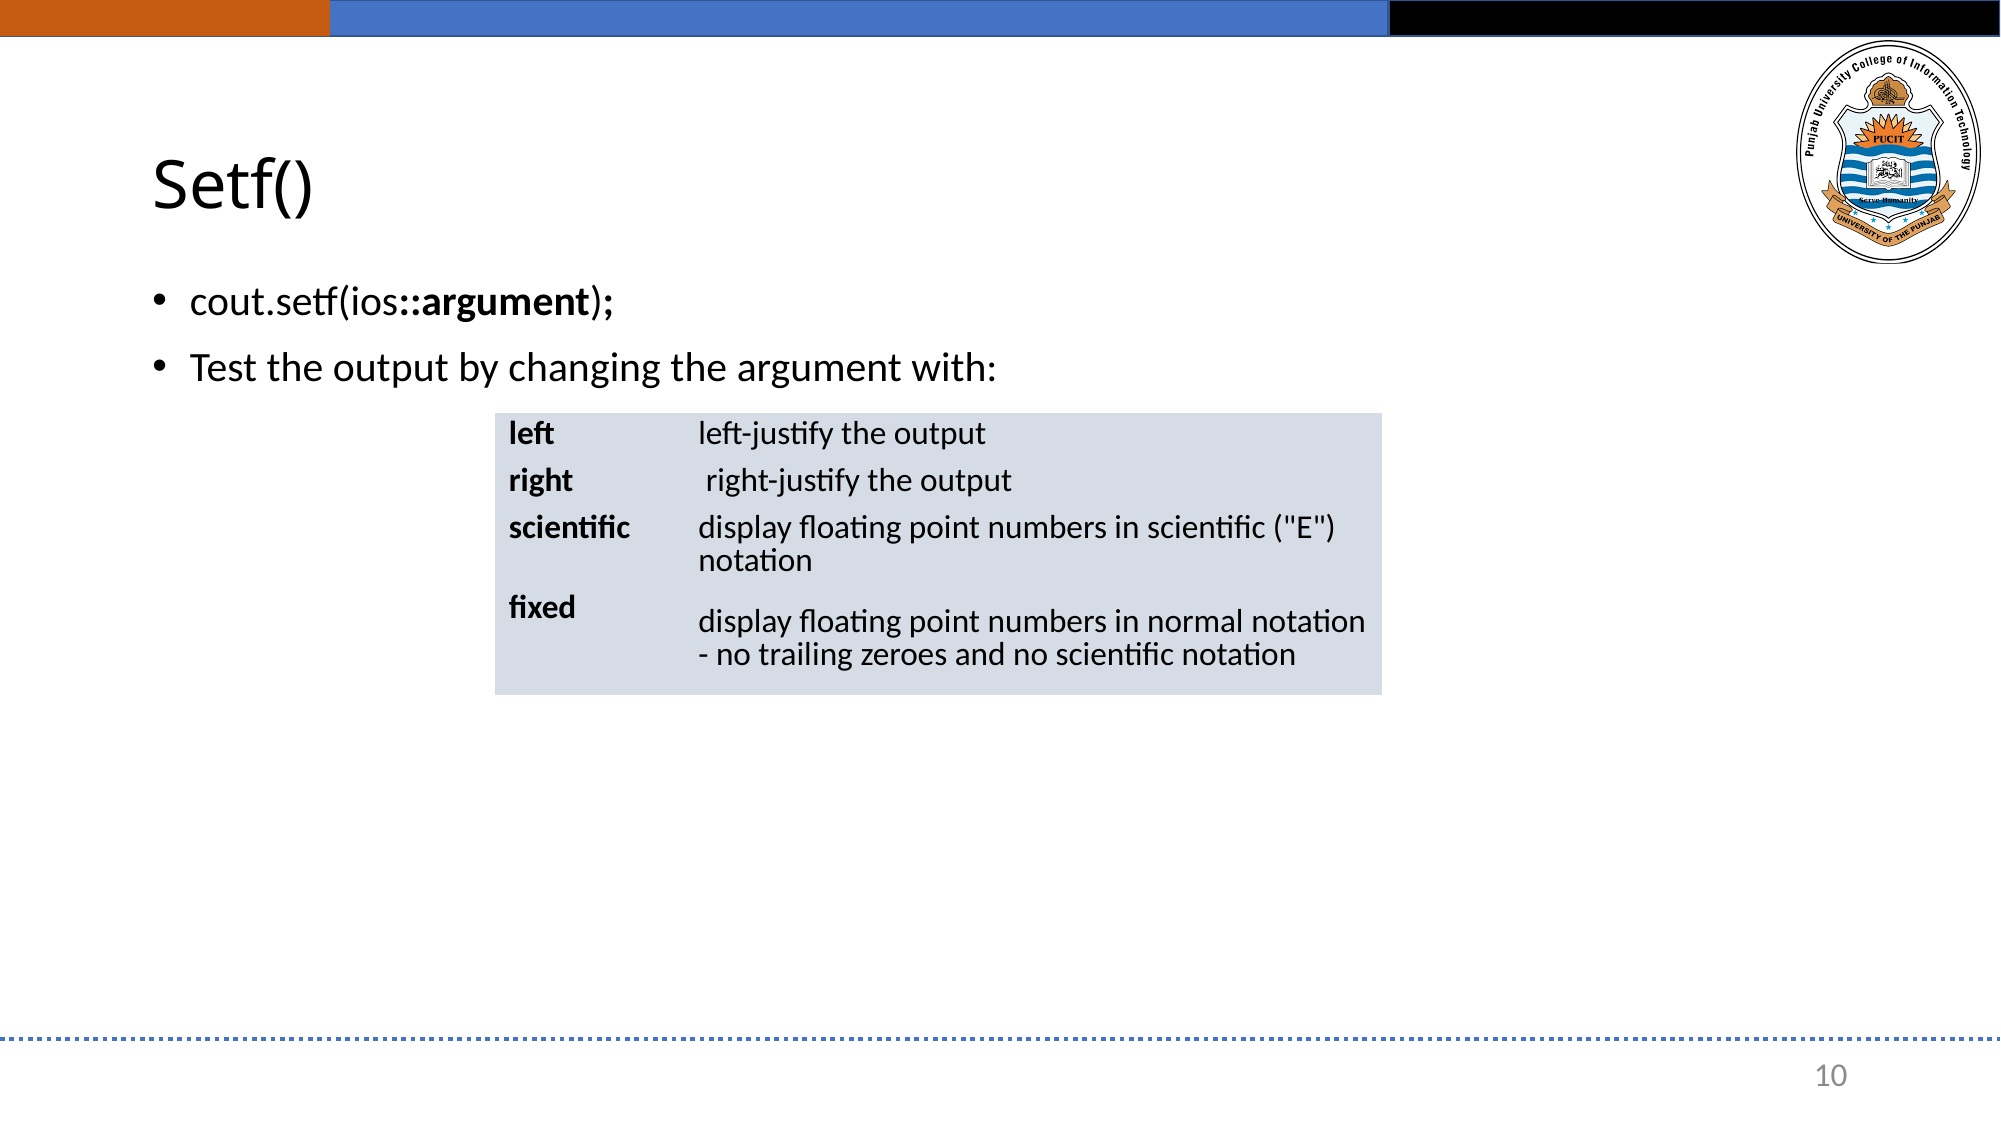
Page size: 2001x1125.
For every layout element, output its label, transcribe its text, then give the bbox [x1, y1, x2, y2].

table_header left [495, 413, 685, 460]
title Setf() [137, 124, 1863, 251]
picture [1776, 40, 2000, 264]
table_cell right [495, 460, 685, 506]
table_cell display floating point numbers in scientific ("E") notation [685, 506, 1382, 587]
table_cell scientific [495, 506, 685, 587]
table_cell fixed [495, 587, 685, 695]
table_cell display floating point numbers in normal notation - no trailing zeroes and no scientific notation [685, 587, 1382, 695]
table_header left-justify the output [685, 413, 1382, 460]
slide_number 10 [1412, 1042, 1863, 1103]
table_cell right-justify the output [685, 460, 1382, 506]
list cout.setf(ios::argument); Test the output by changing the argument with: [137, 271, 1863, 1022]
